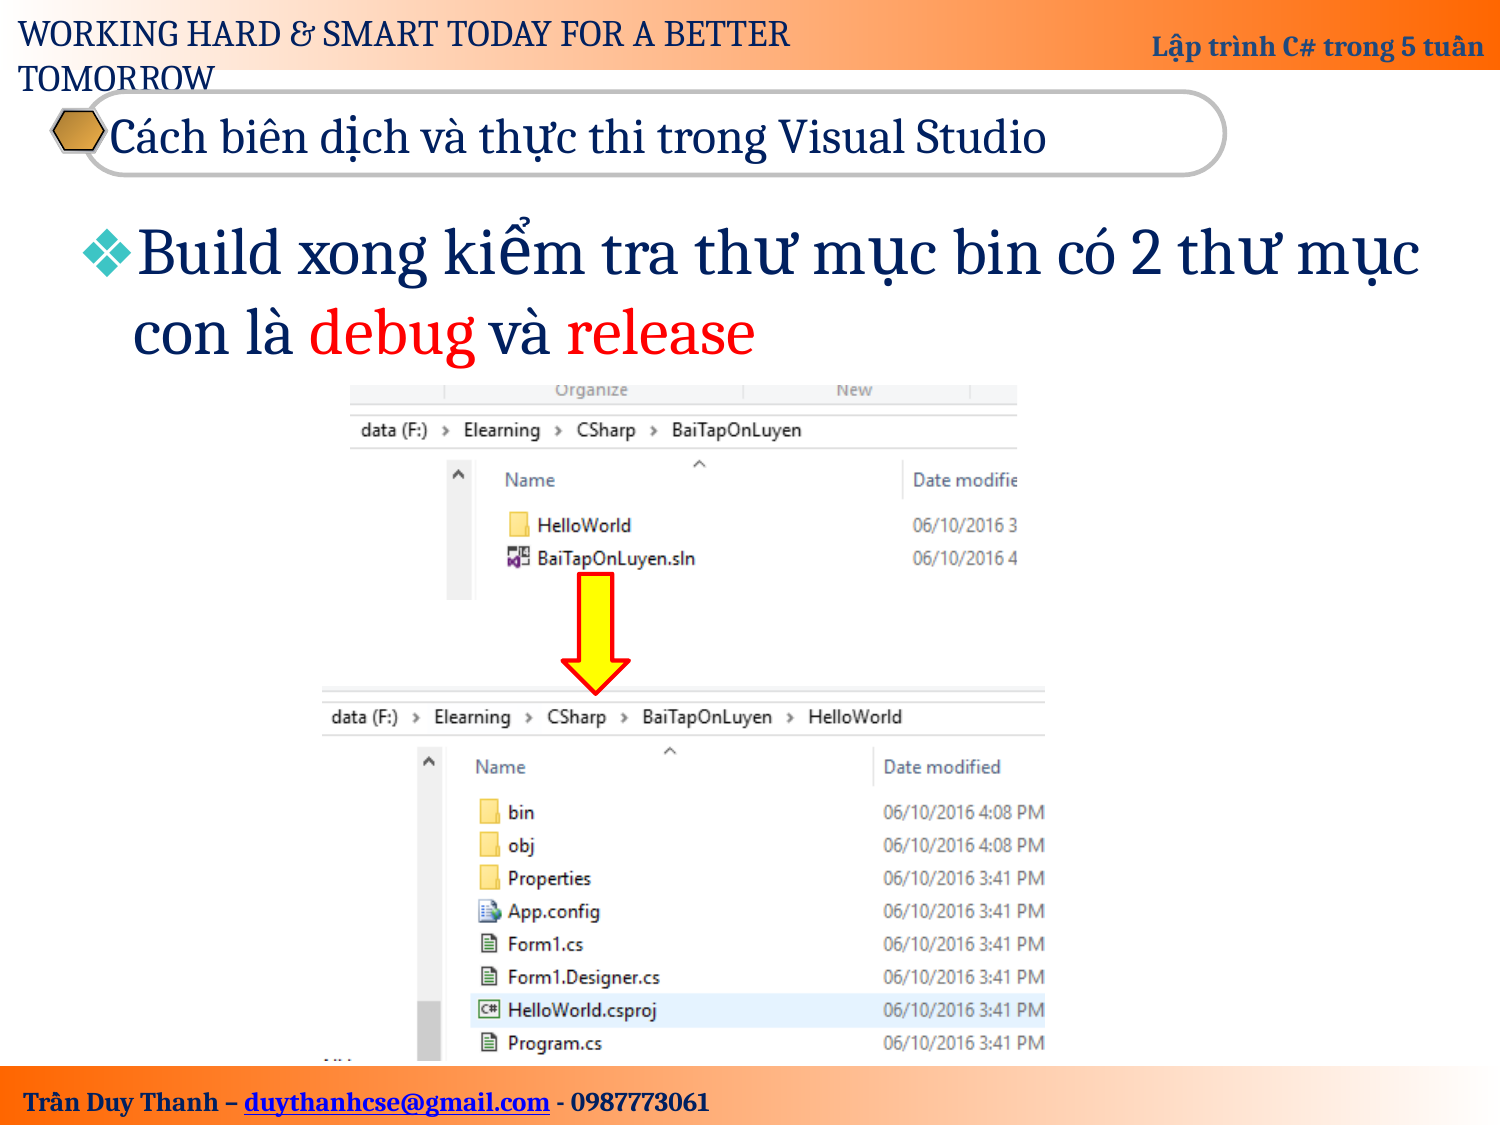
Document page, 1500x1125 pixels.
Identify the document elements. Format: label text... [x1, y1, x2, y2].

picture [322, 686, 1045, 1061]
text_box [562, 608, 629, 685]
picture [349, 384, 1018, 601]
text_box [1207, 0, 1211, 70]
text_box Build xong kiểm tra thư mục bin có 2 thư mục con là debug và release [62, 199, 1450, 849]
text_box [49, 91, 1226, 176]
